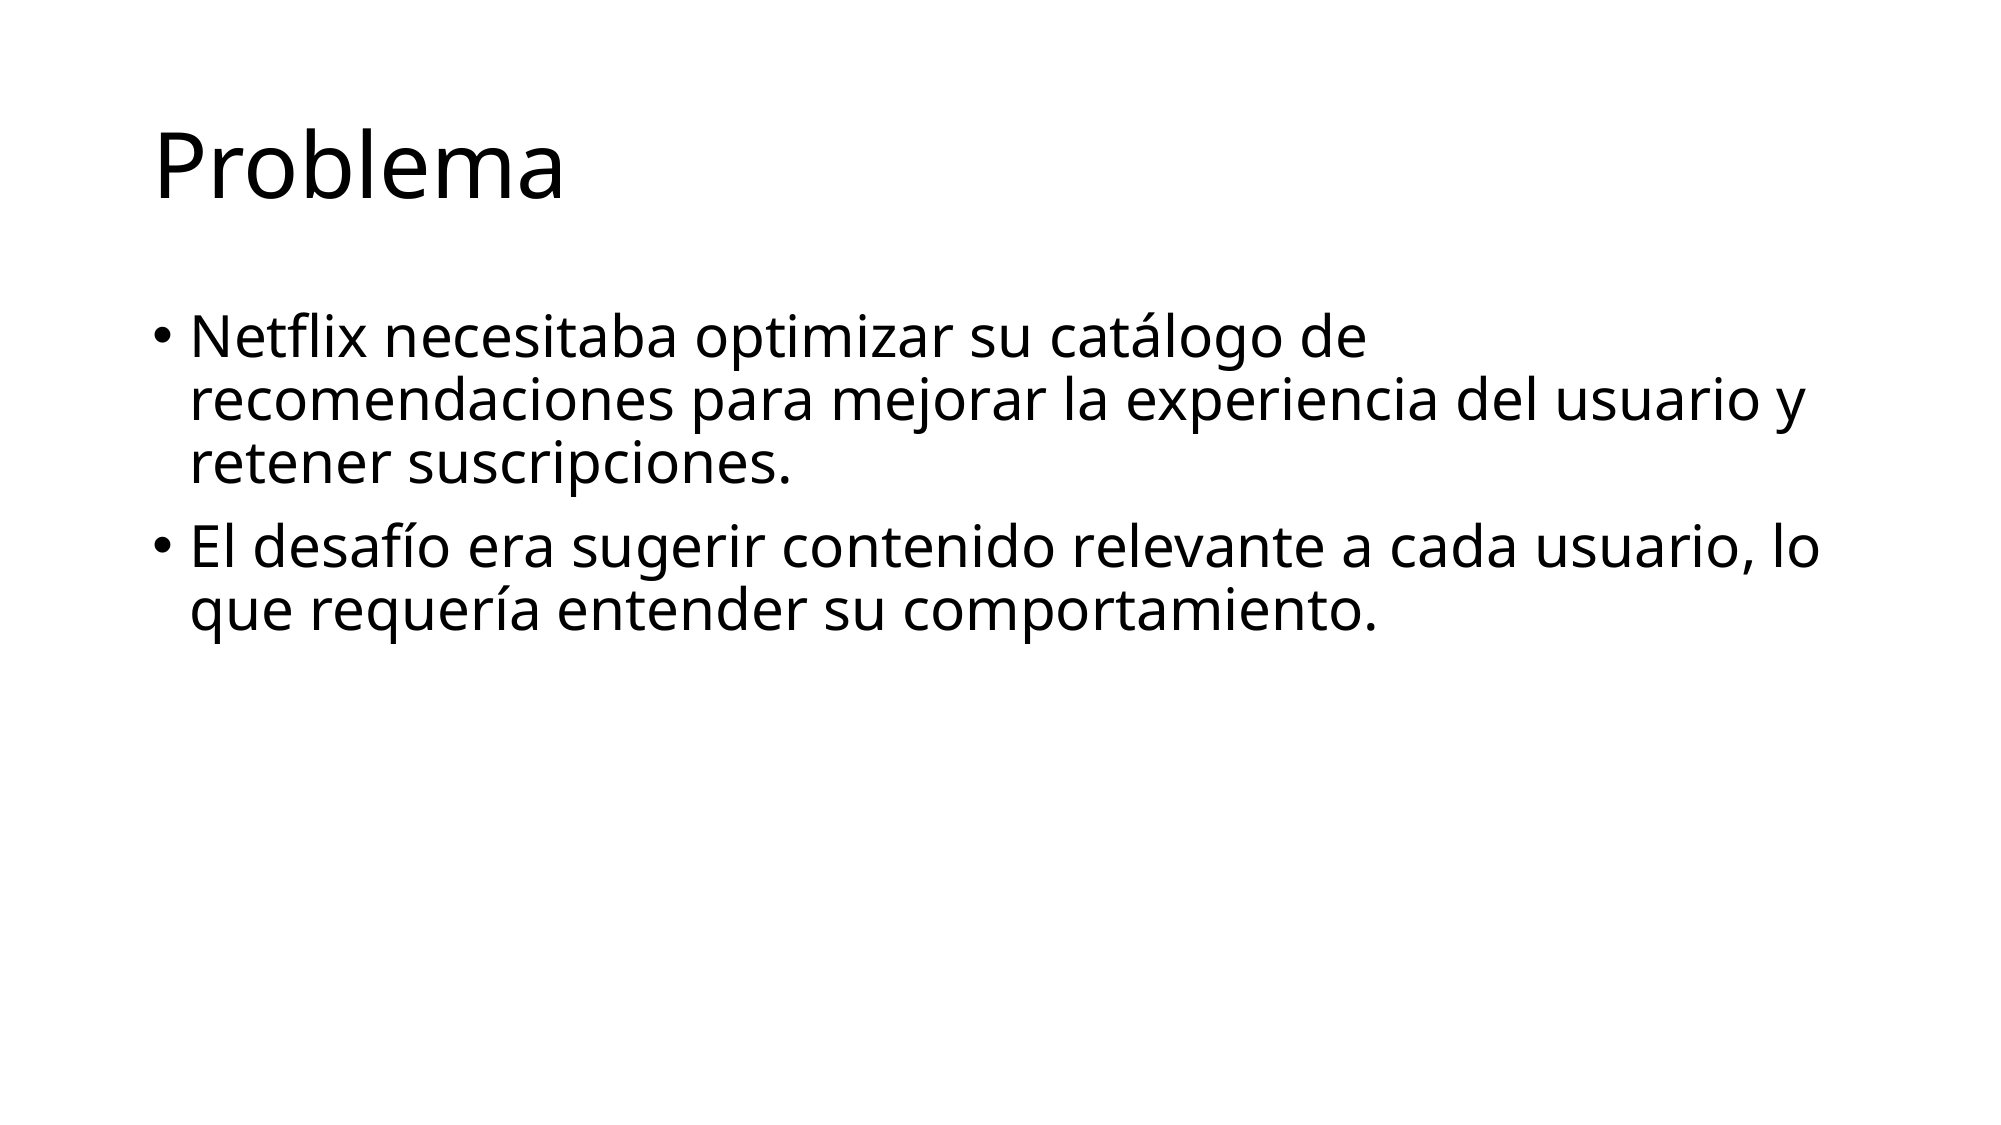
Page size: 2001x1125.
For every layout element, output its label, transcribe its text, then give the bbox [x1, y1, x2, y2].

list Netflix necesitaba optimizar su catálogo de recomendaciones para mejorar la experiencia del usuario y retener suscripciones. El desafío era sugerir contenido relevante a cada usuario, lo que requería entender su comportamiento. [137, 299, 1863, 1014]
title Problema [137, 59, 1863, 278]
